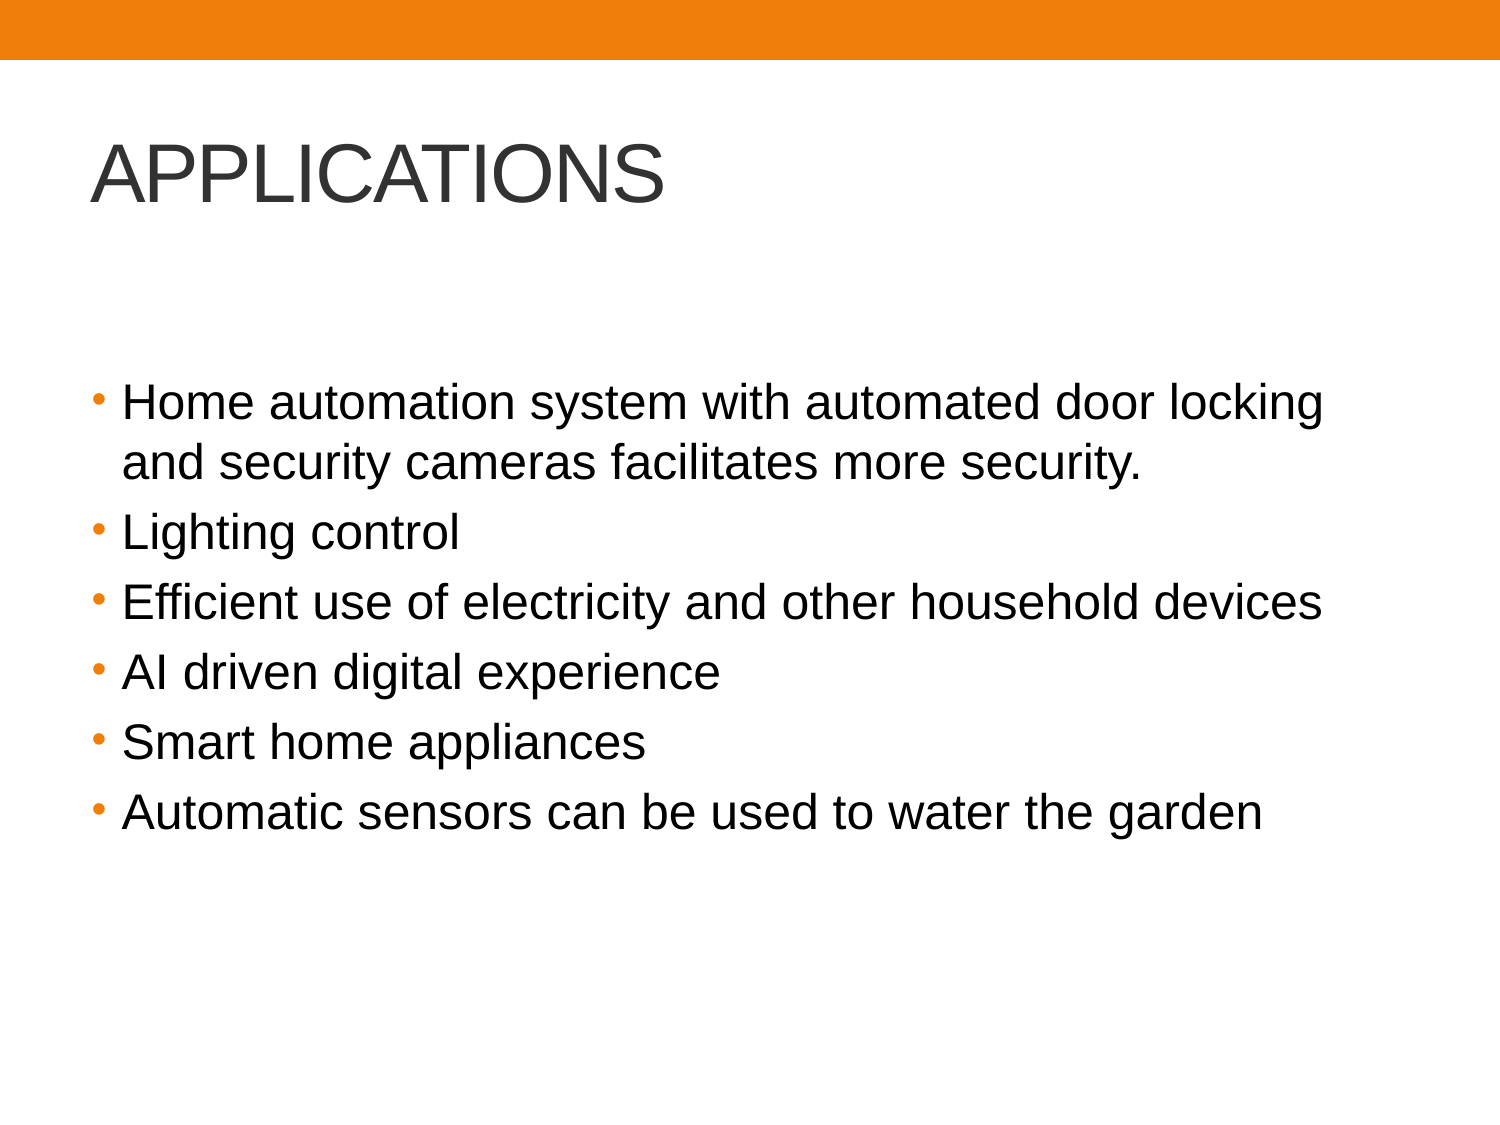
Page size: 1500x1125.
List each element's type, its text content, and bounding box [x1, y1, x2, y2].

title APPLICATIONS [75, 87, 1425, 250]
list Home automation system with automated door locking and security cameras facilitates more security. Lighting control Efficient use of electricity and other household devices AI driven digital experience Smart home appliances Automatic sensors can be used to water the garden [76, 361, 1427, 934]
